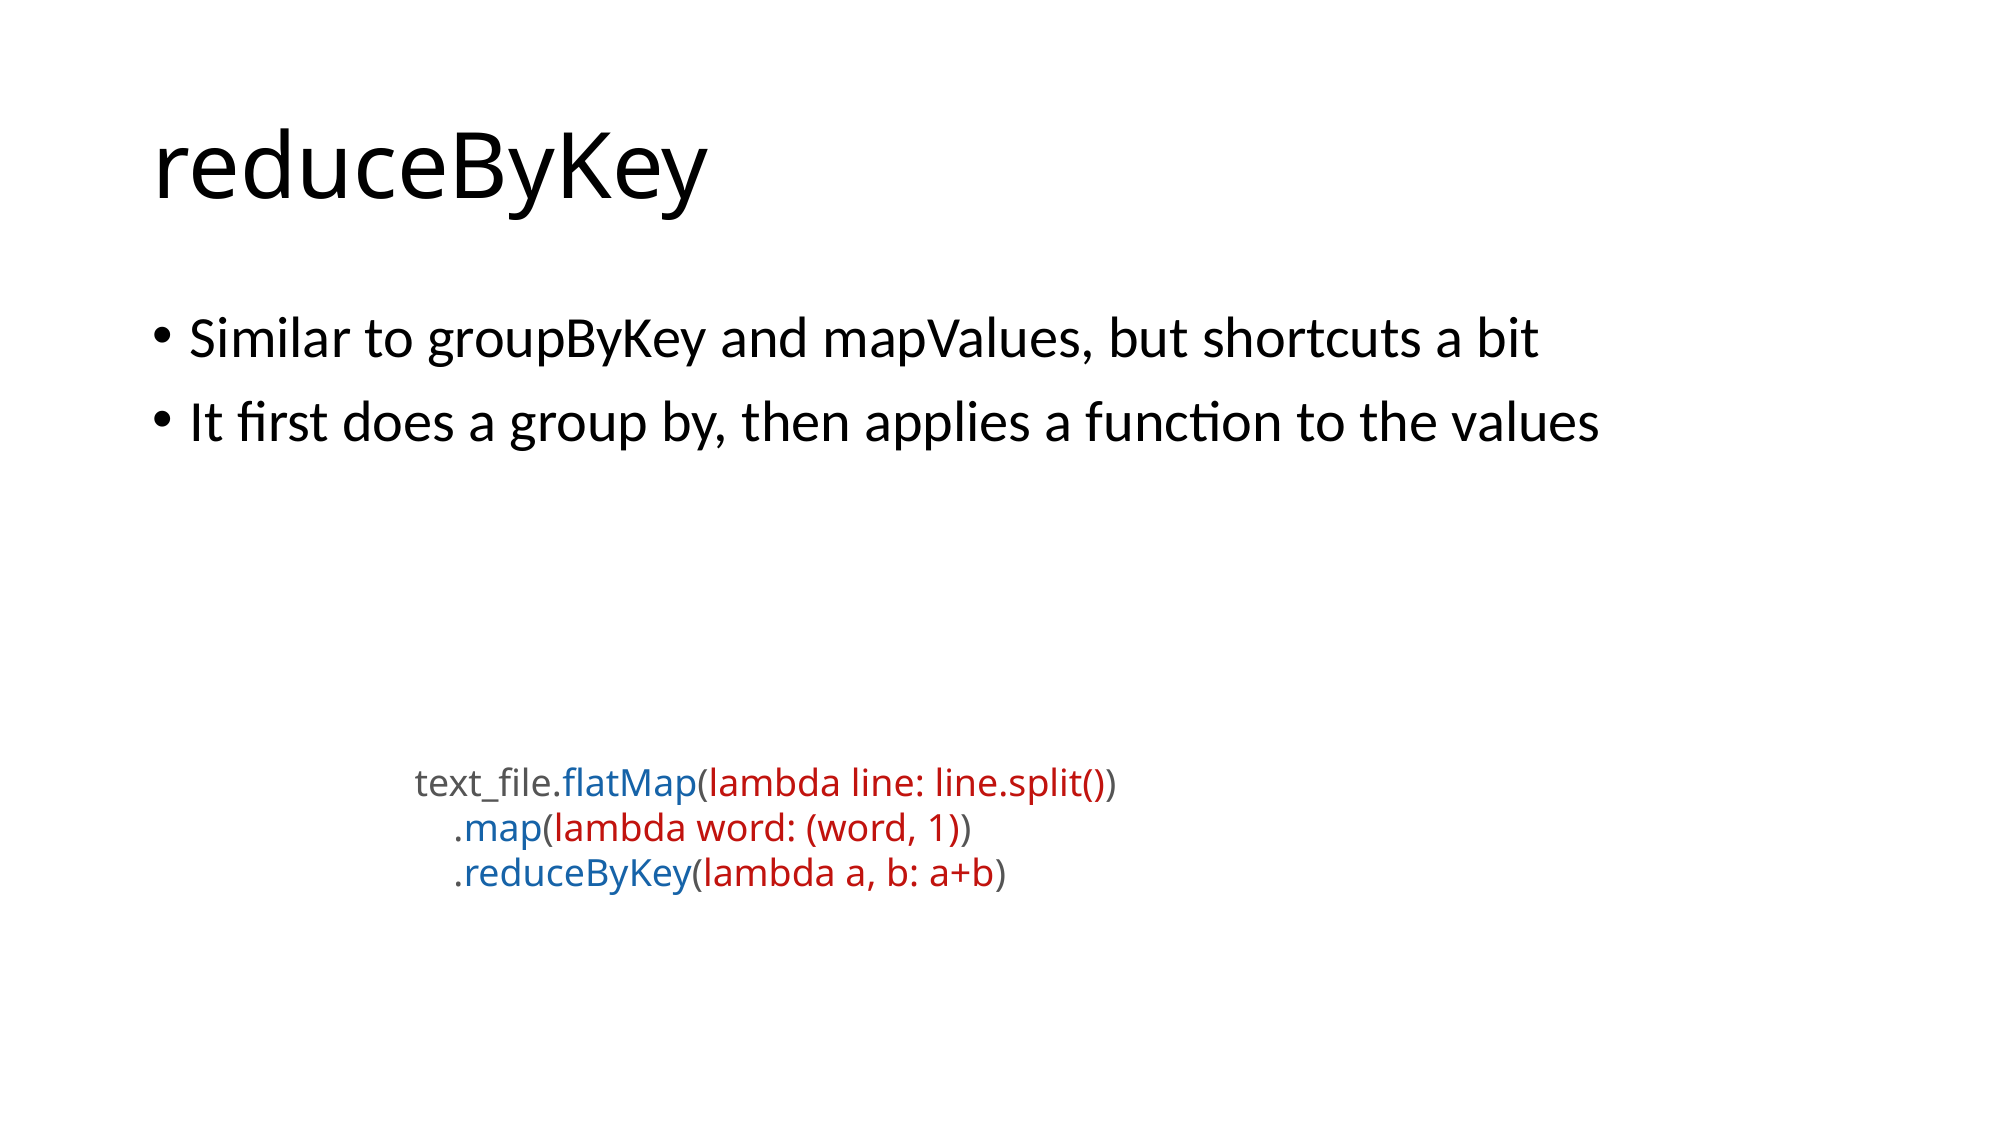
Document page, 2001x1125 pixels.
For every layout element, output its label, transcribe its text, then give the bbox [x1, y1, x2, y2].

text_box text_file.flatMap(lambda line: line.split()) .map(lambda word: (word, 1)) .reduceByKey(lambda a, b: a+b) [399, 751, 1659, 902]
title reduceByKey [137, 59, 1863, 278]
list Similar to groupByKey and mapValues, but shortcuts a bit It first does a group by, then applies a function to the values [137, 299, 1863, 632]
